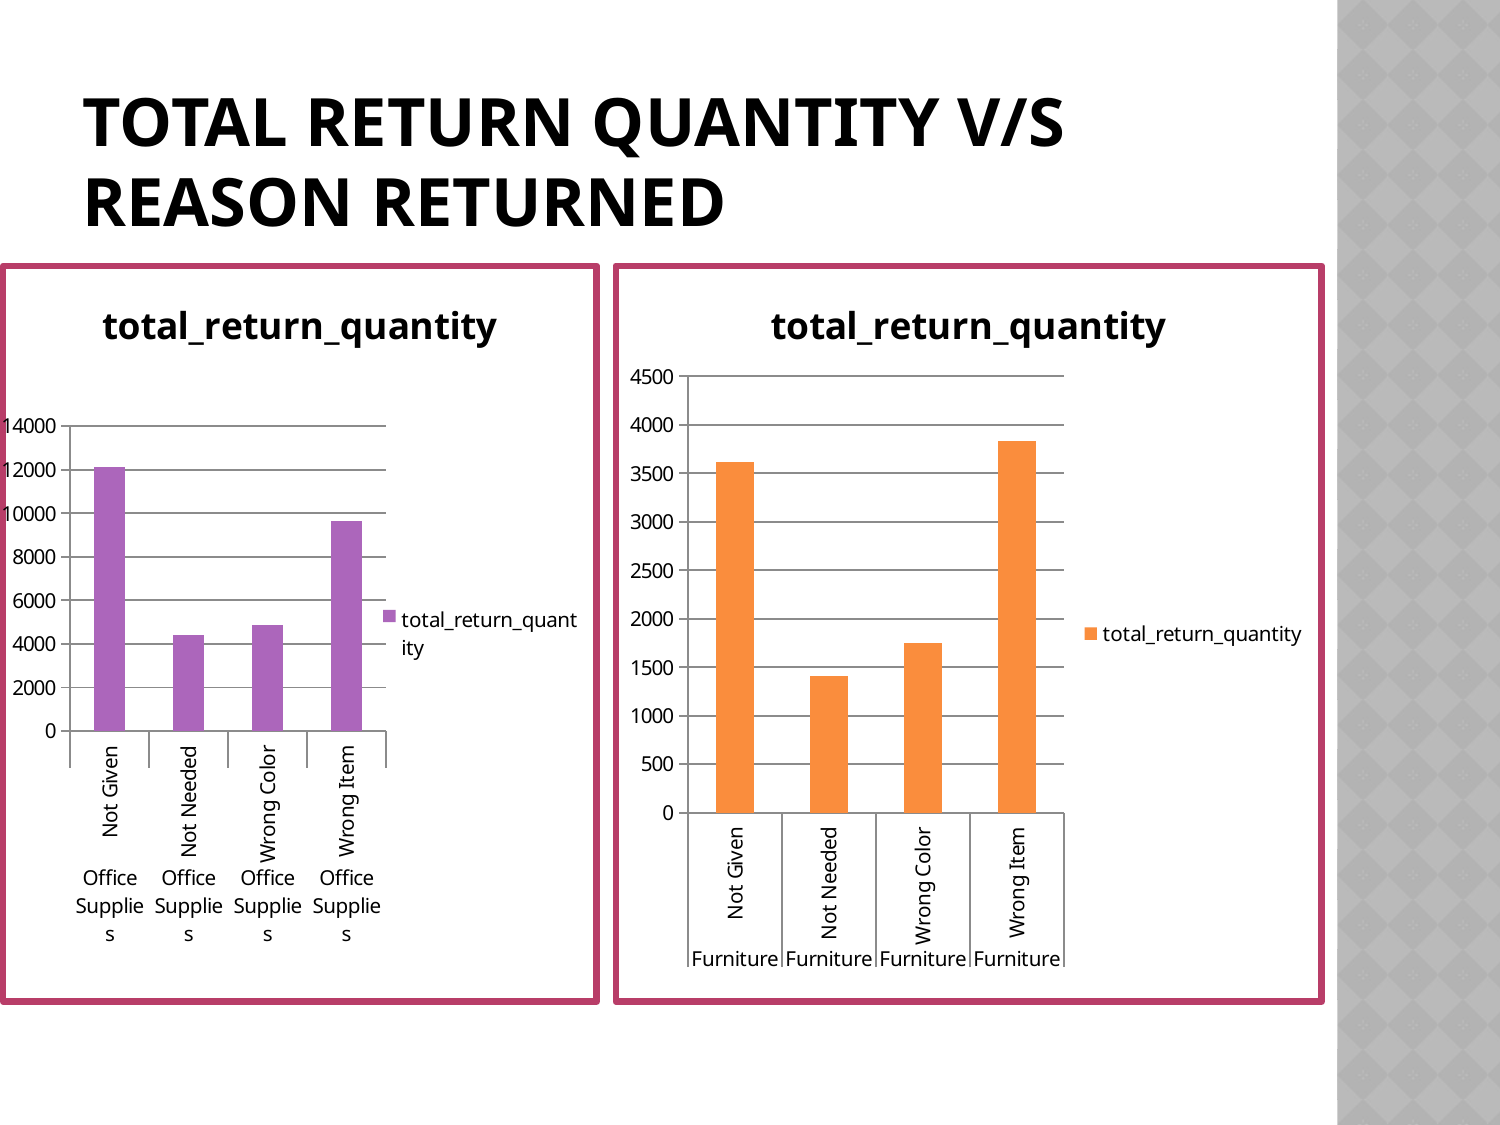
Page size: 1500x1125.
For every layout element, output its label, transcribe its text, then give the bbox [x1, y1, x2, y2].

chart [0, 261, 601, 1006]
chart [612, 261, 1326, 1006]
title Total return quantity v/s reason returned [75, 52, 1263, 240]
